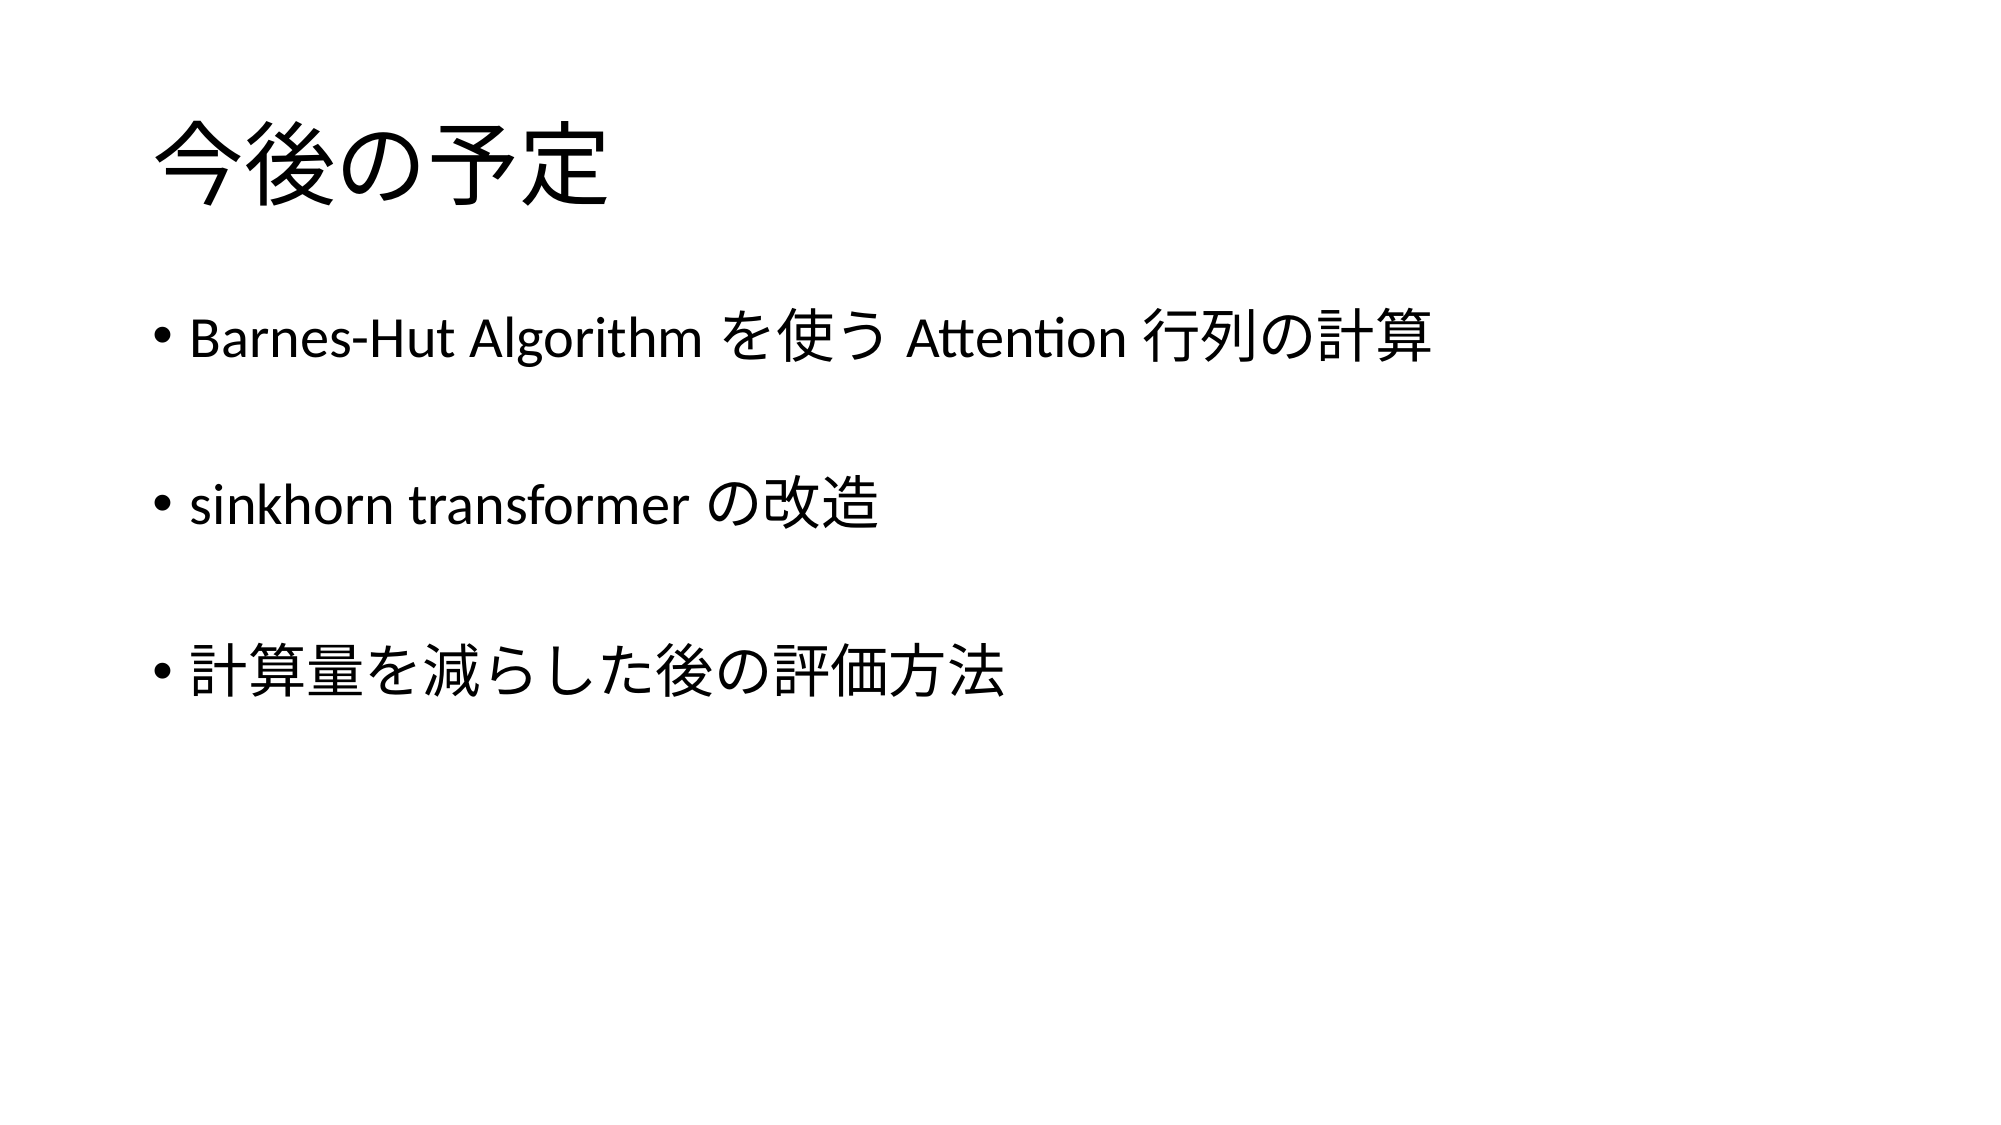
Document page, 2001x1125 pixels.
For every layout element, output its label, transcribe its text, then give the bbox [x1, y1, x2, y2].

title 今後の予定 [137, 59, 1863, 278]
list Barnes-Hut Algorithmを使うAttention行列の計算 sinkhorn transformerの改造 計算量を減らした後の評価方法 [137, 299, 1863, 1014]
